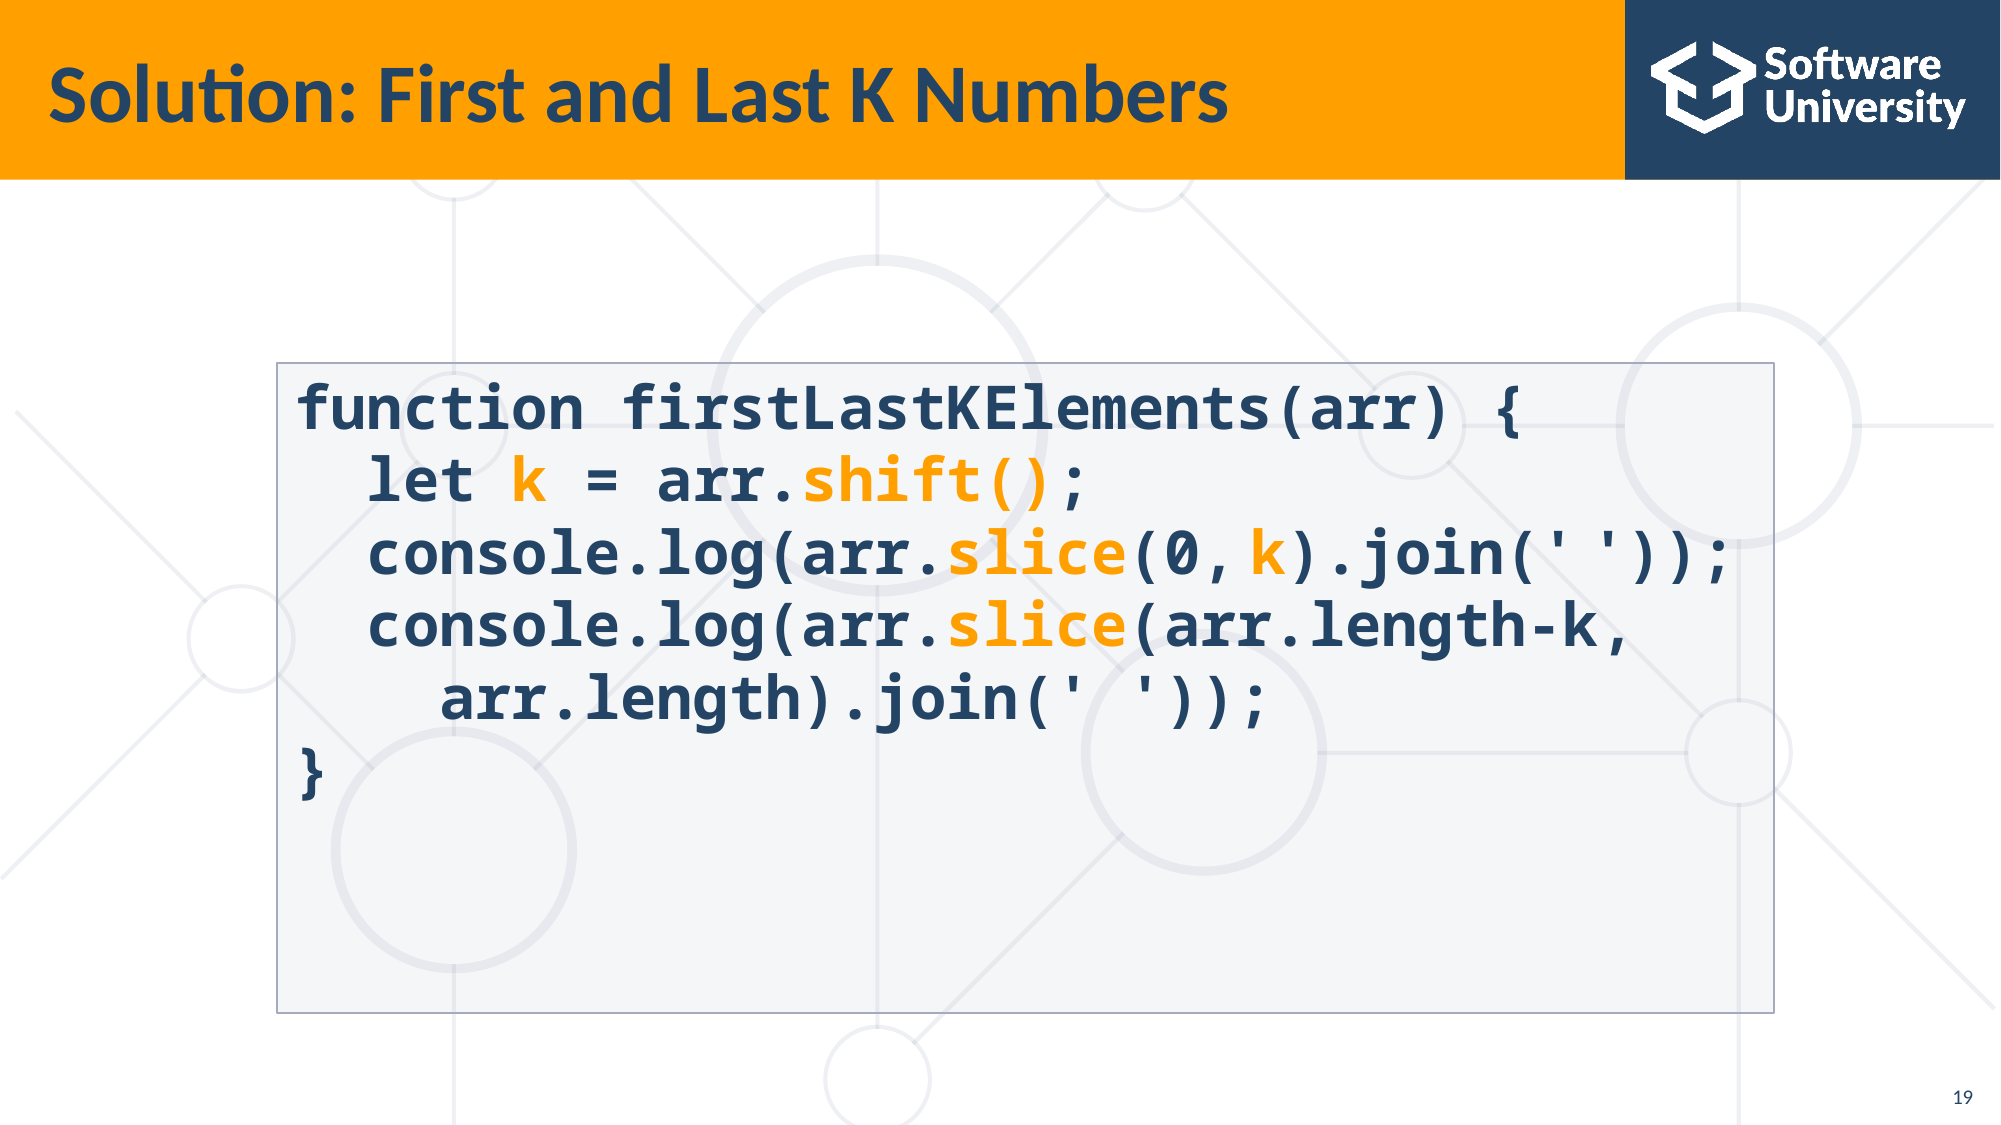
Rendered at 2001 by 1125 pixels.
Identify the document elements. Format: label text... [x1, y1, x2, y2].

slide_number 19 [1927, 1067, 1989, 1117]
title Solution: First and Last K Numbers [31, 16, 1625, 162]
picture [1651, 41, 1966, 134]
list function firstLastKElements(arr) { let k = arr.shift(); console.log(arr.slice(0, k).join(' ')); console.log(arr.slice(arr.length-k, arr.length).join(' ')); } [276, 363, 1775, 1013]
